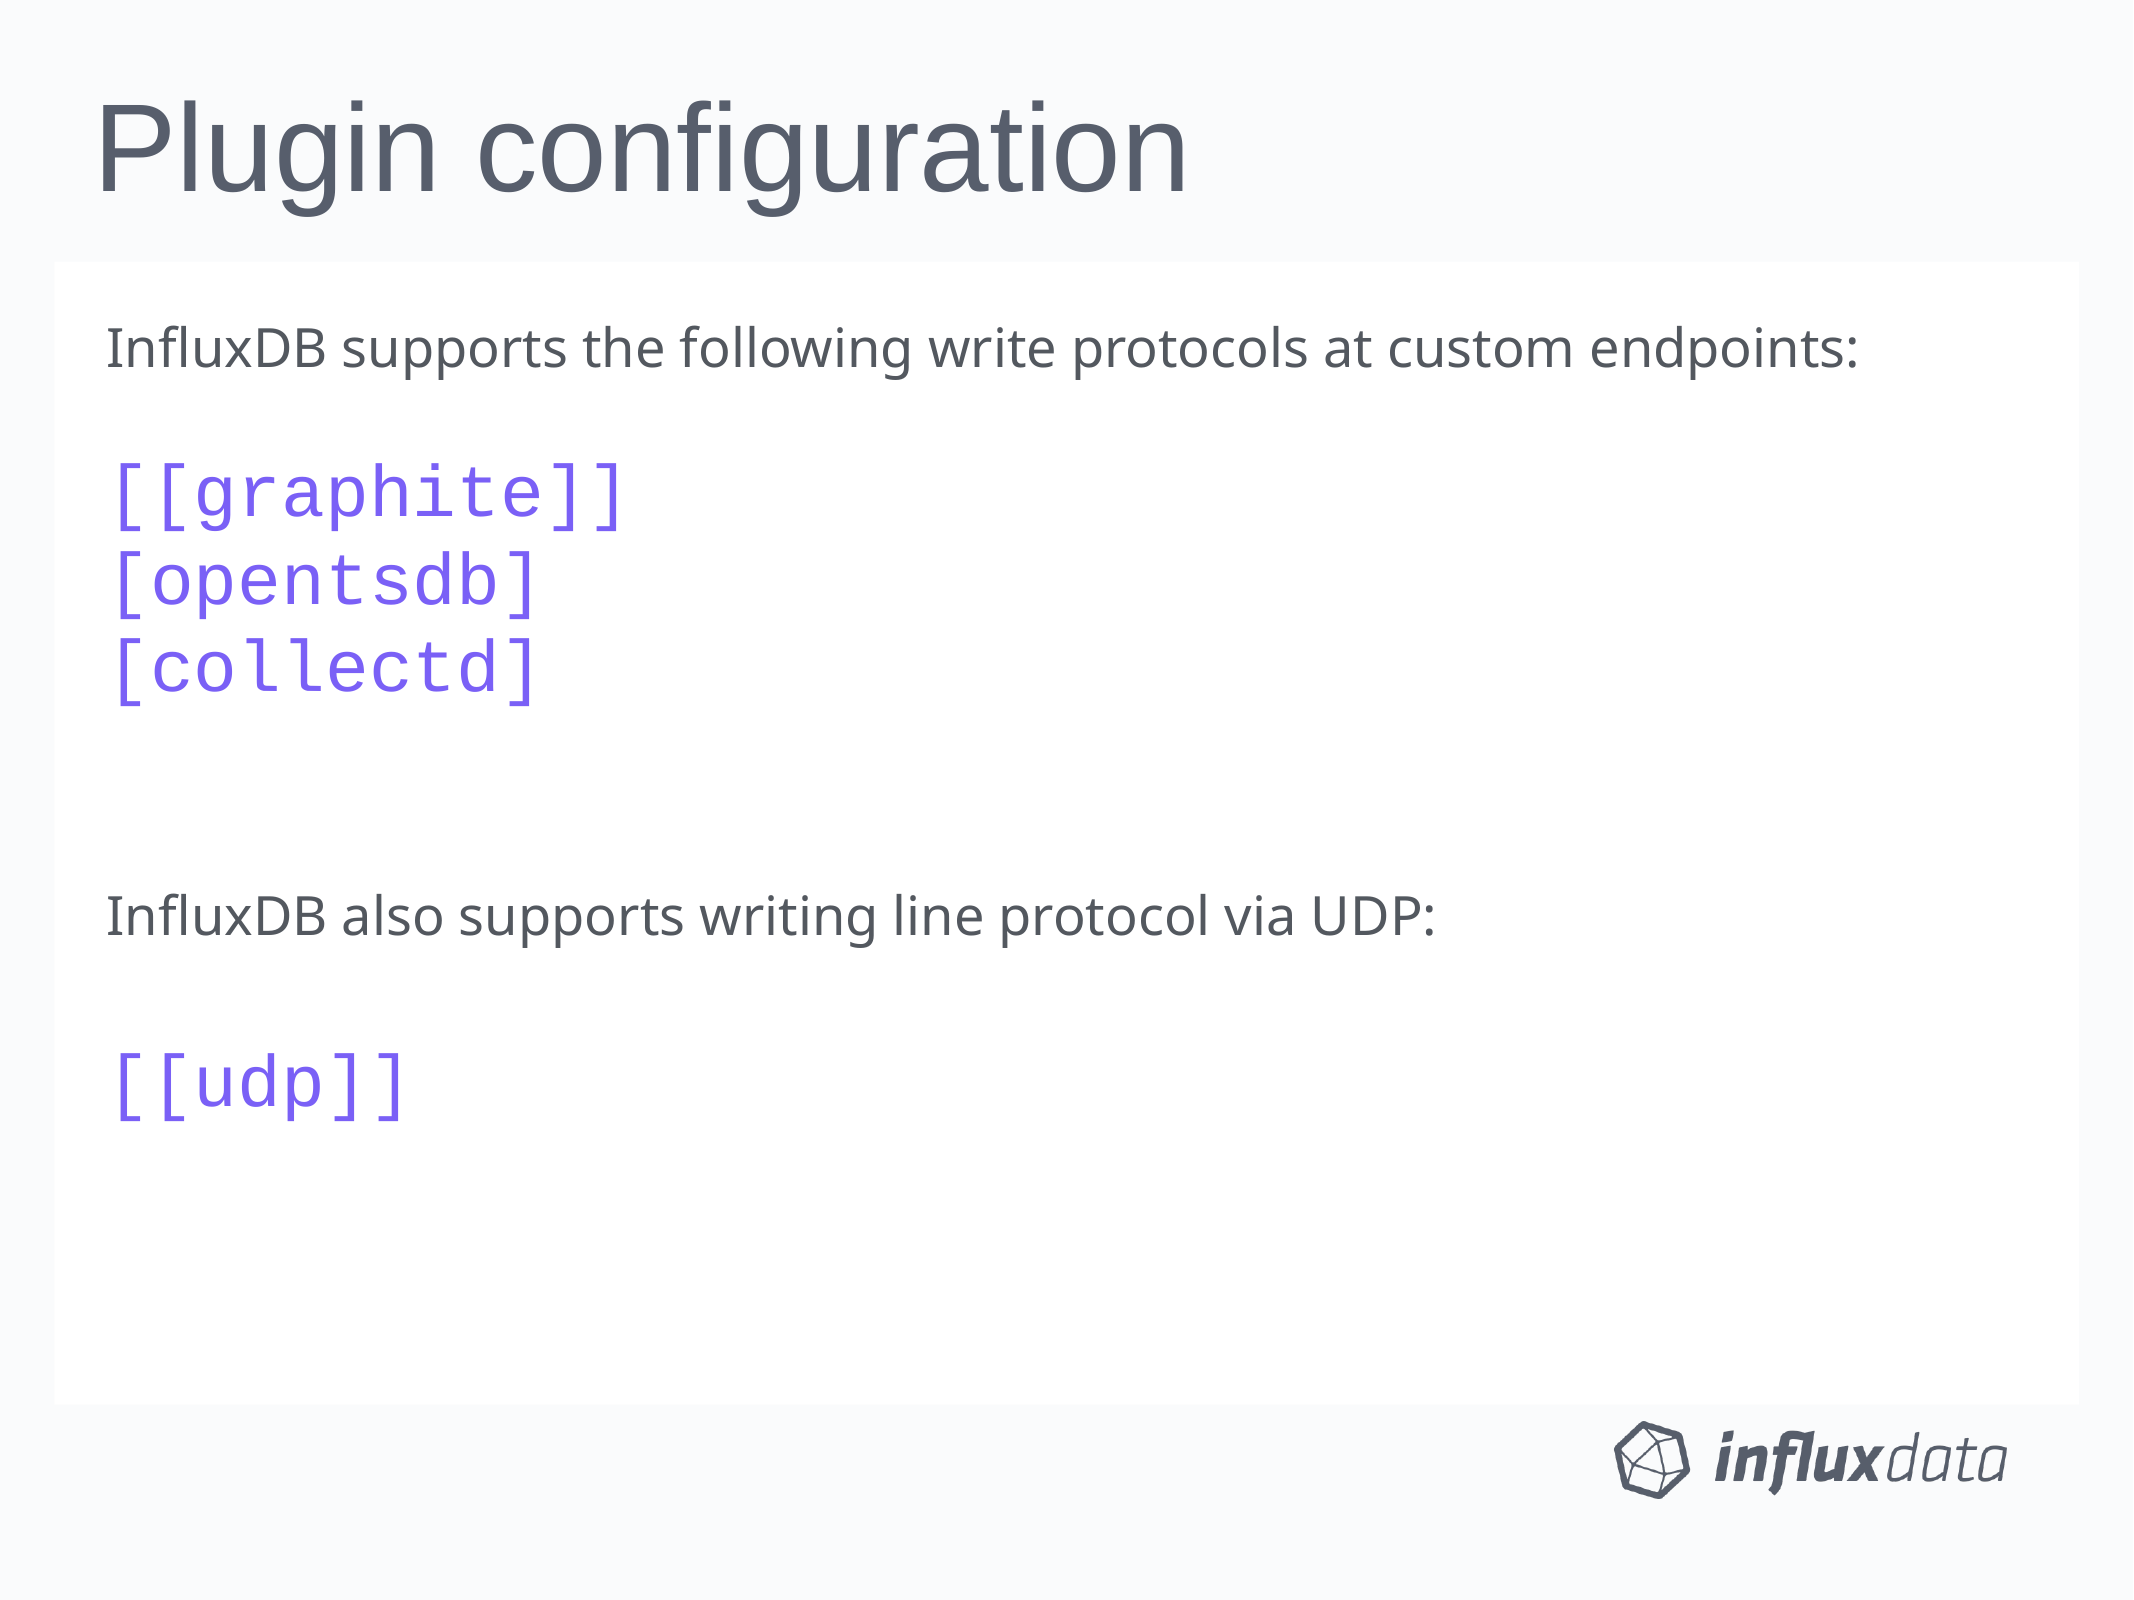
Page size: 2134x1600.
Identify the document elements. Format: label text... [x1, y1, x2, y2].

list Plugin configuration [84, 49, 2134, 226]
list InfluxDB supports the following write protocols at custom endpoints: [[graphite]] [opentsdb] [collectd] InfluxDB also supports writing line protocol via UDP: [[udp]] [53, 261, 2080, 1406]
picture [1613, 1421, 2007, 1499]
